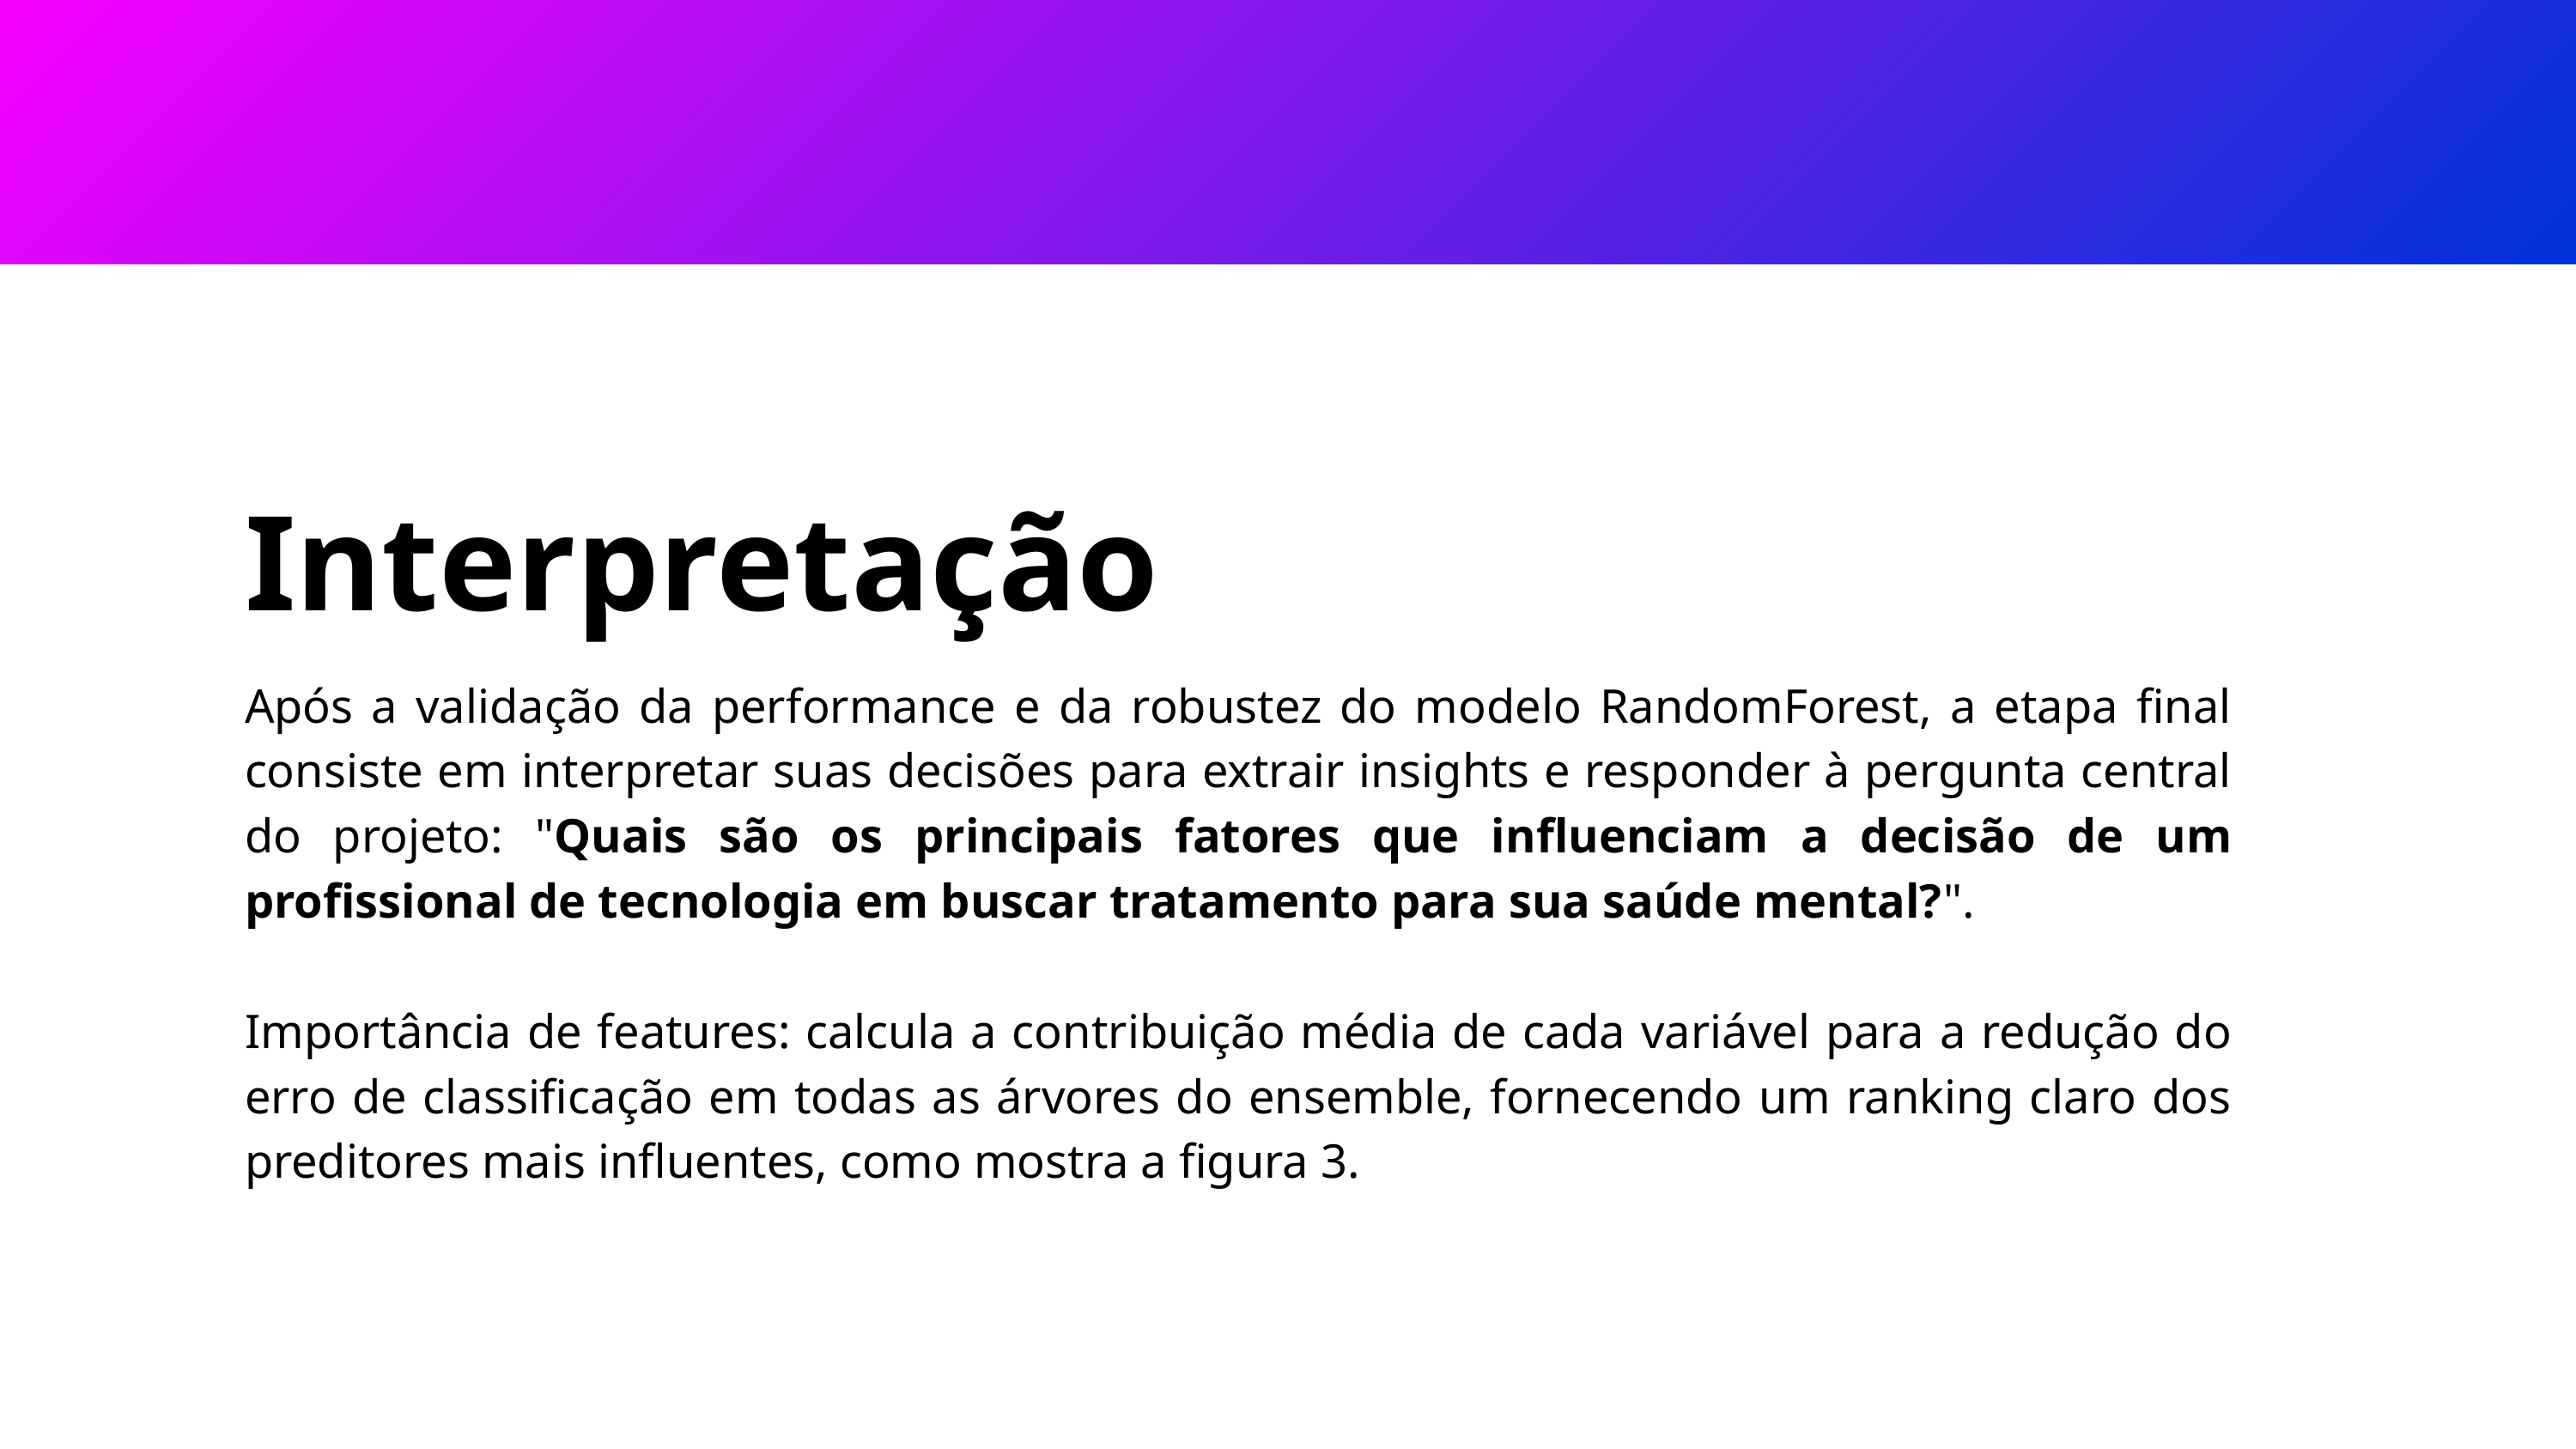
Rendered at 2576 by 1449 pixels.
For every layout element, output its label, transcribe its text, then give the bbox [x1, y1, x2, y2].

text_box Interpretação [244, 453, 1428, 638]
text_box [0, 0, 2576, 264]
text_box Após a validação da performance e da robustez do modelo RandomForest, a etapa final consiste em interpretar suas decisões para extrair insights e responder à pergunta central do projeto: "Quais são os principais fatores que influenciam a decisão de um profissional de tecnologia em buscar tratamento para sua saúde mental?". Importância de features: calcula a contribuição média de cada variável para a redução do erro de classificação em todas as árvores do ensemble, fornecendo um ranking claro dos preditores mais influentes, como mostra a figura 3. [244, 667, 2234, 1188]
